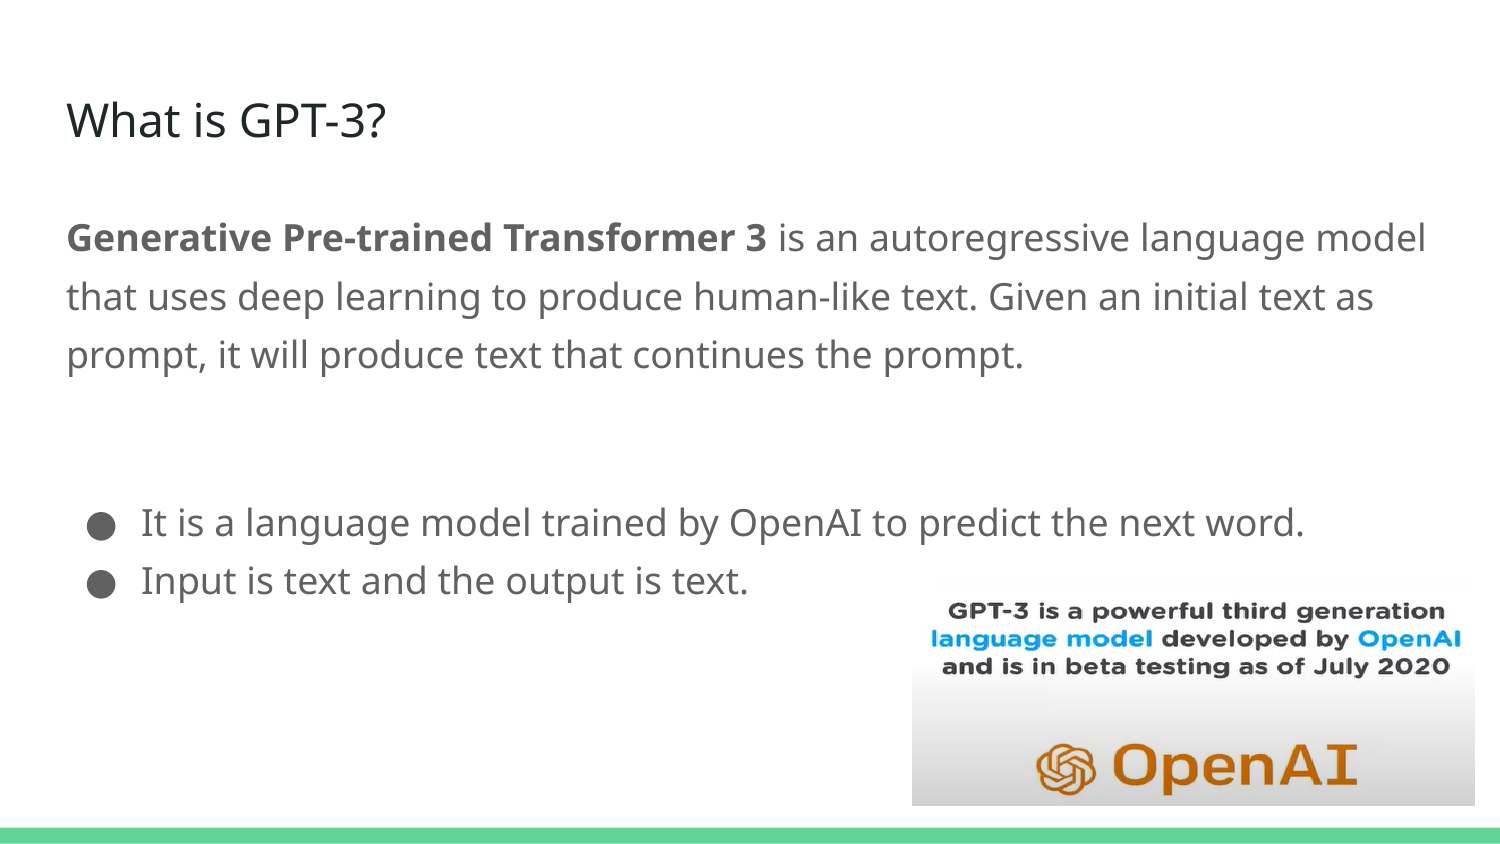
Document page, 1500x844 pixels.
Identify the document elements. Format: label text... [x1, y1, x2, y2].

list Generative Pre-trained Transformer 3 is an autoregressive language model that uses deep learning to produce human-like text. Given an initial text as prompt, it will produce text that continues the prompt. It is a language model trained by OpenAI to predict the next word. Input is text and the output is text. [51, 189, 1449, 750]
picture [912, 581, 1476, 806]
title What is GPT-3? [51, 72, 1449, 167]
